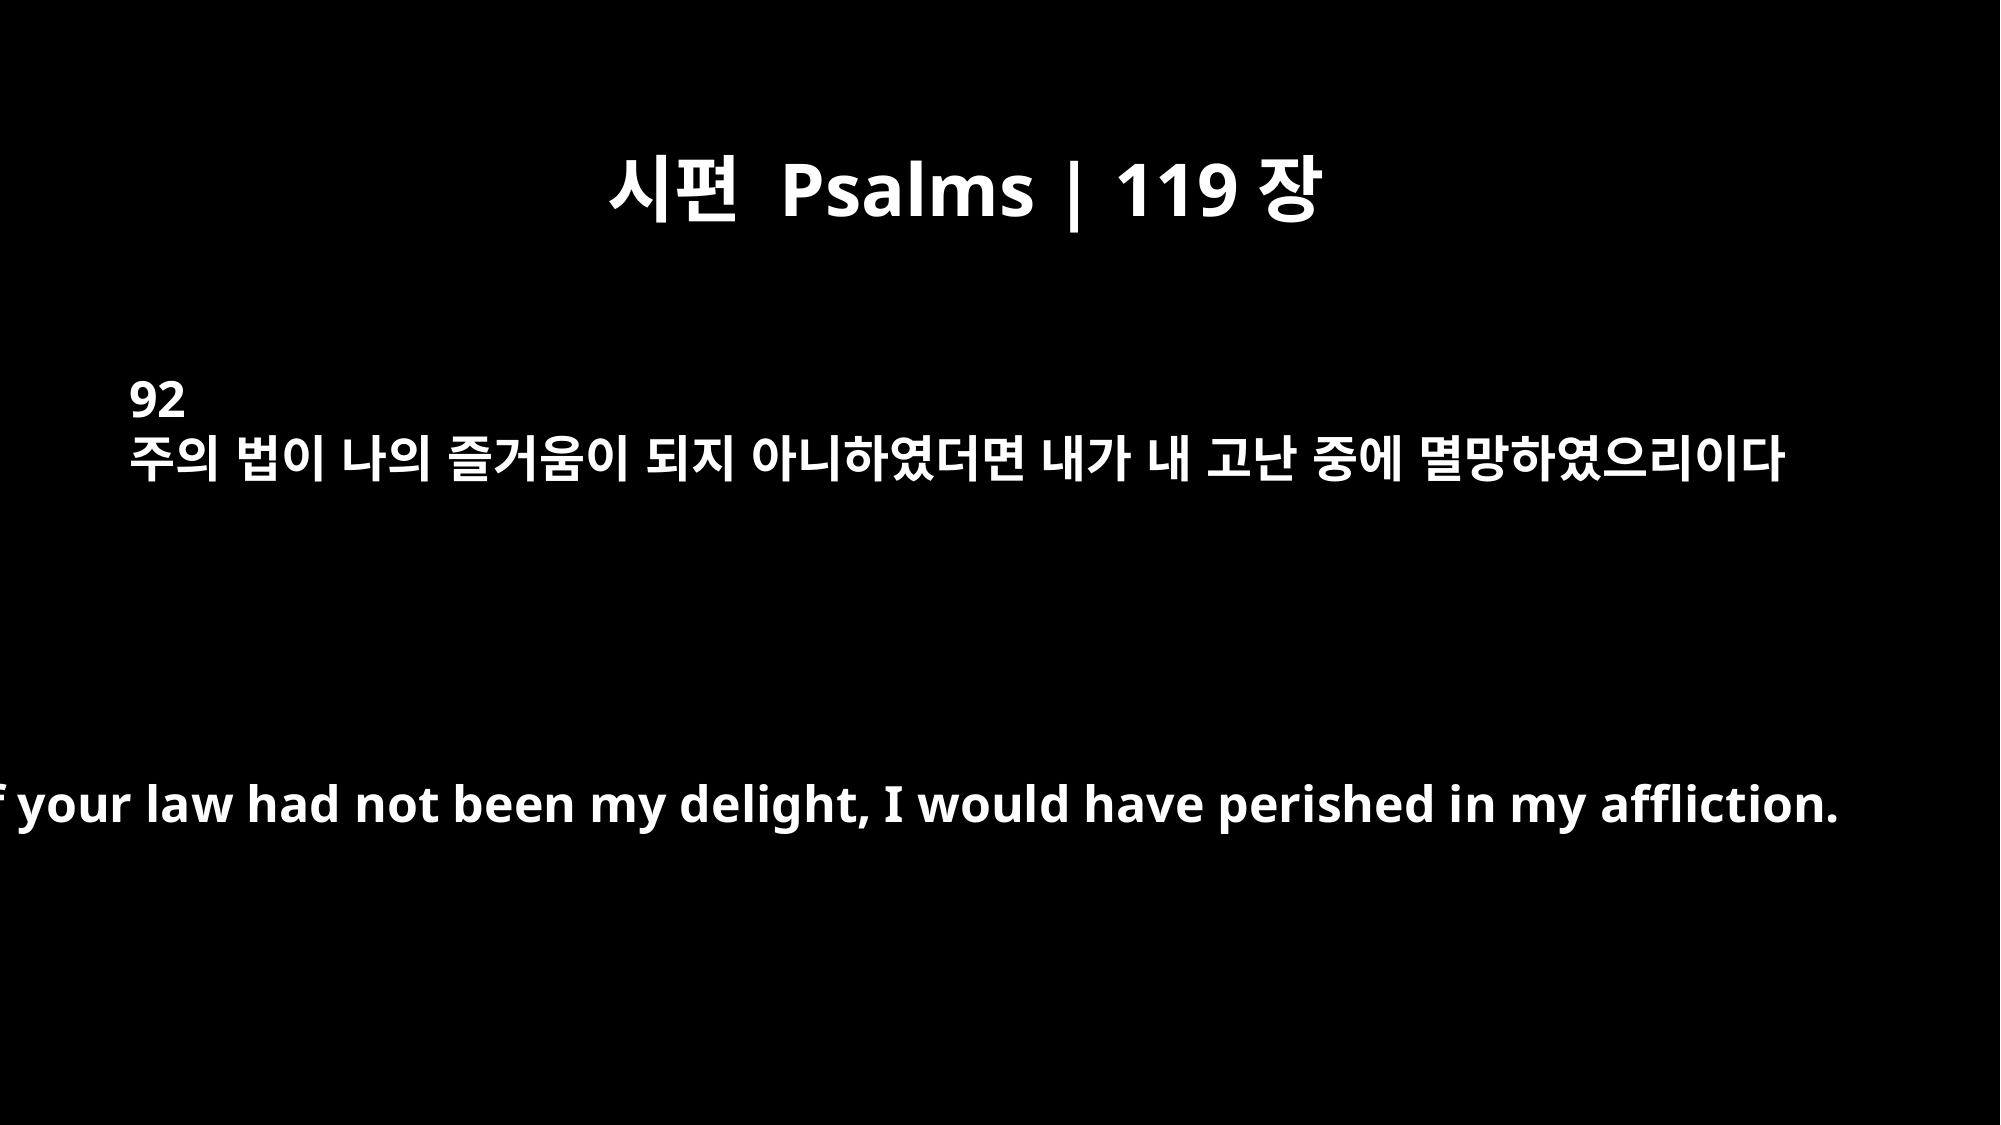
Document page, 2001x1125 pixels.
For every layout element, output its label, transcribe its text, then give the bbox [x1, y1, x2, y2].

text_box 92 주의 법이 나의 즐거움이 되지 아니하였더면 내가 내 고난 중에 멸망하였으리이다 [114, 359, 1803, 495]
text_box If your law had not been my delight, I would have perished in my affliction. [0, 764, 1857, 840]
text_box 시편 Psalms | 119장 [592, 136, 1340, 239]
